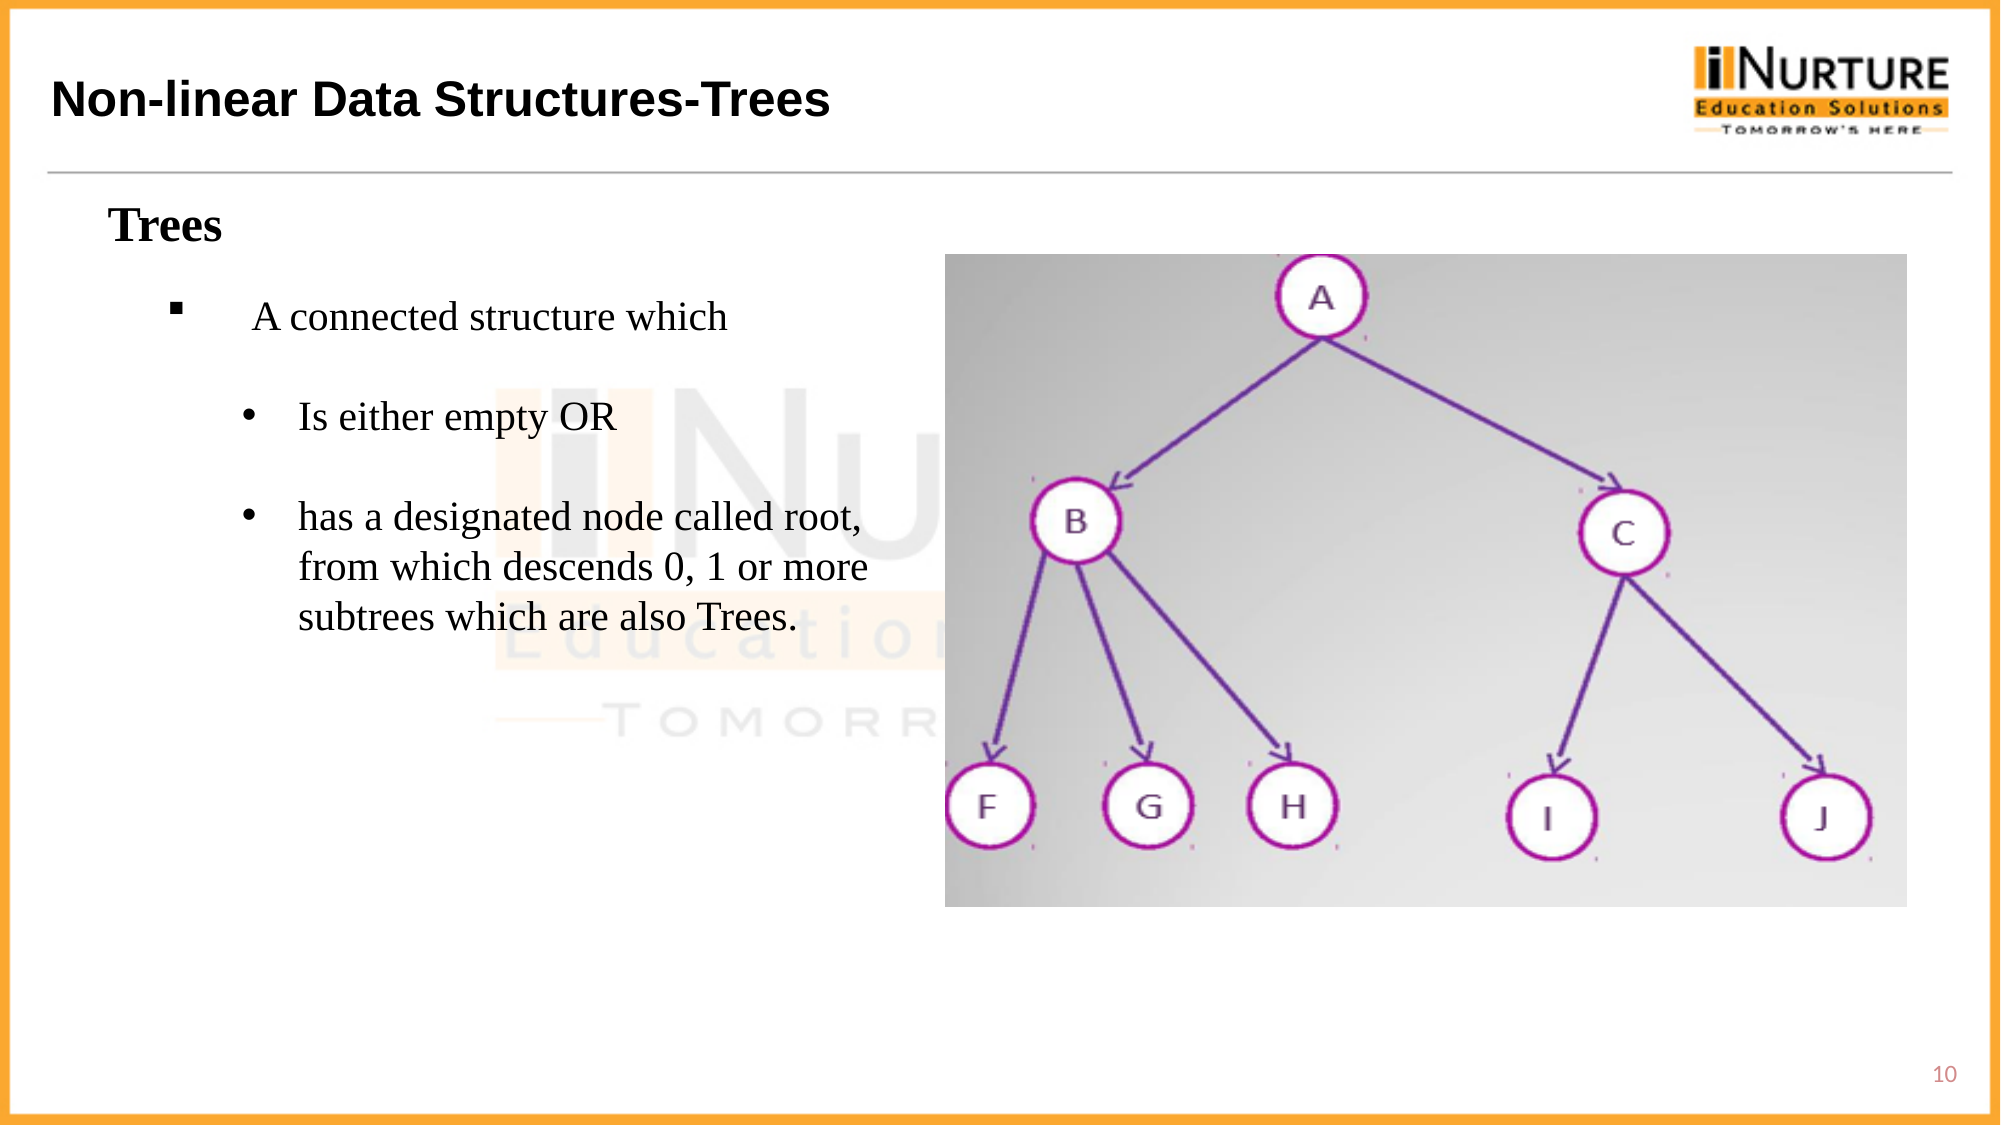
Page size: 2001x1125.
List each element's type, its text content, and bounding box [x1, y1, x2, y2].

text_box Non-linear Data Structures-Trees [33, 59, 1716, 134]
picture [0, 0, 2001, 1125]
slide_number 10 [1901, 1042, 1973, 1103]
text_box Trees A connected structure which Is either empty OR has a designated node called root, from which descends 0, 1 or more subtrees which are also Trees. [33, 183, 1973, 647]
